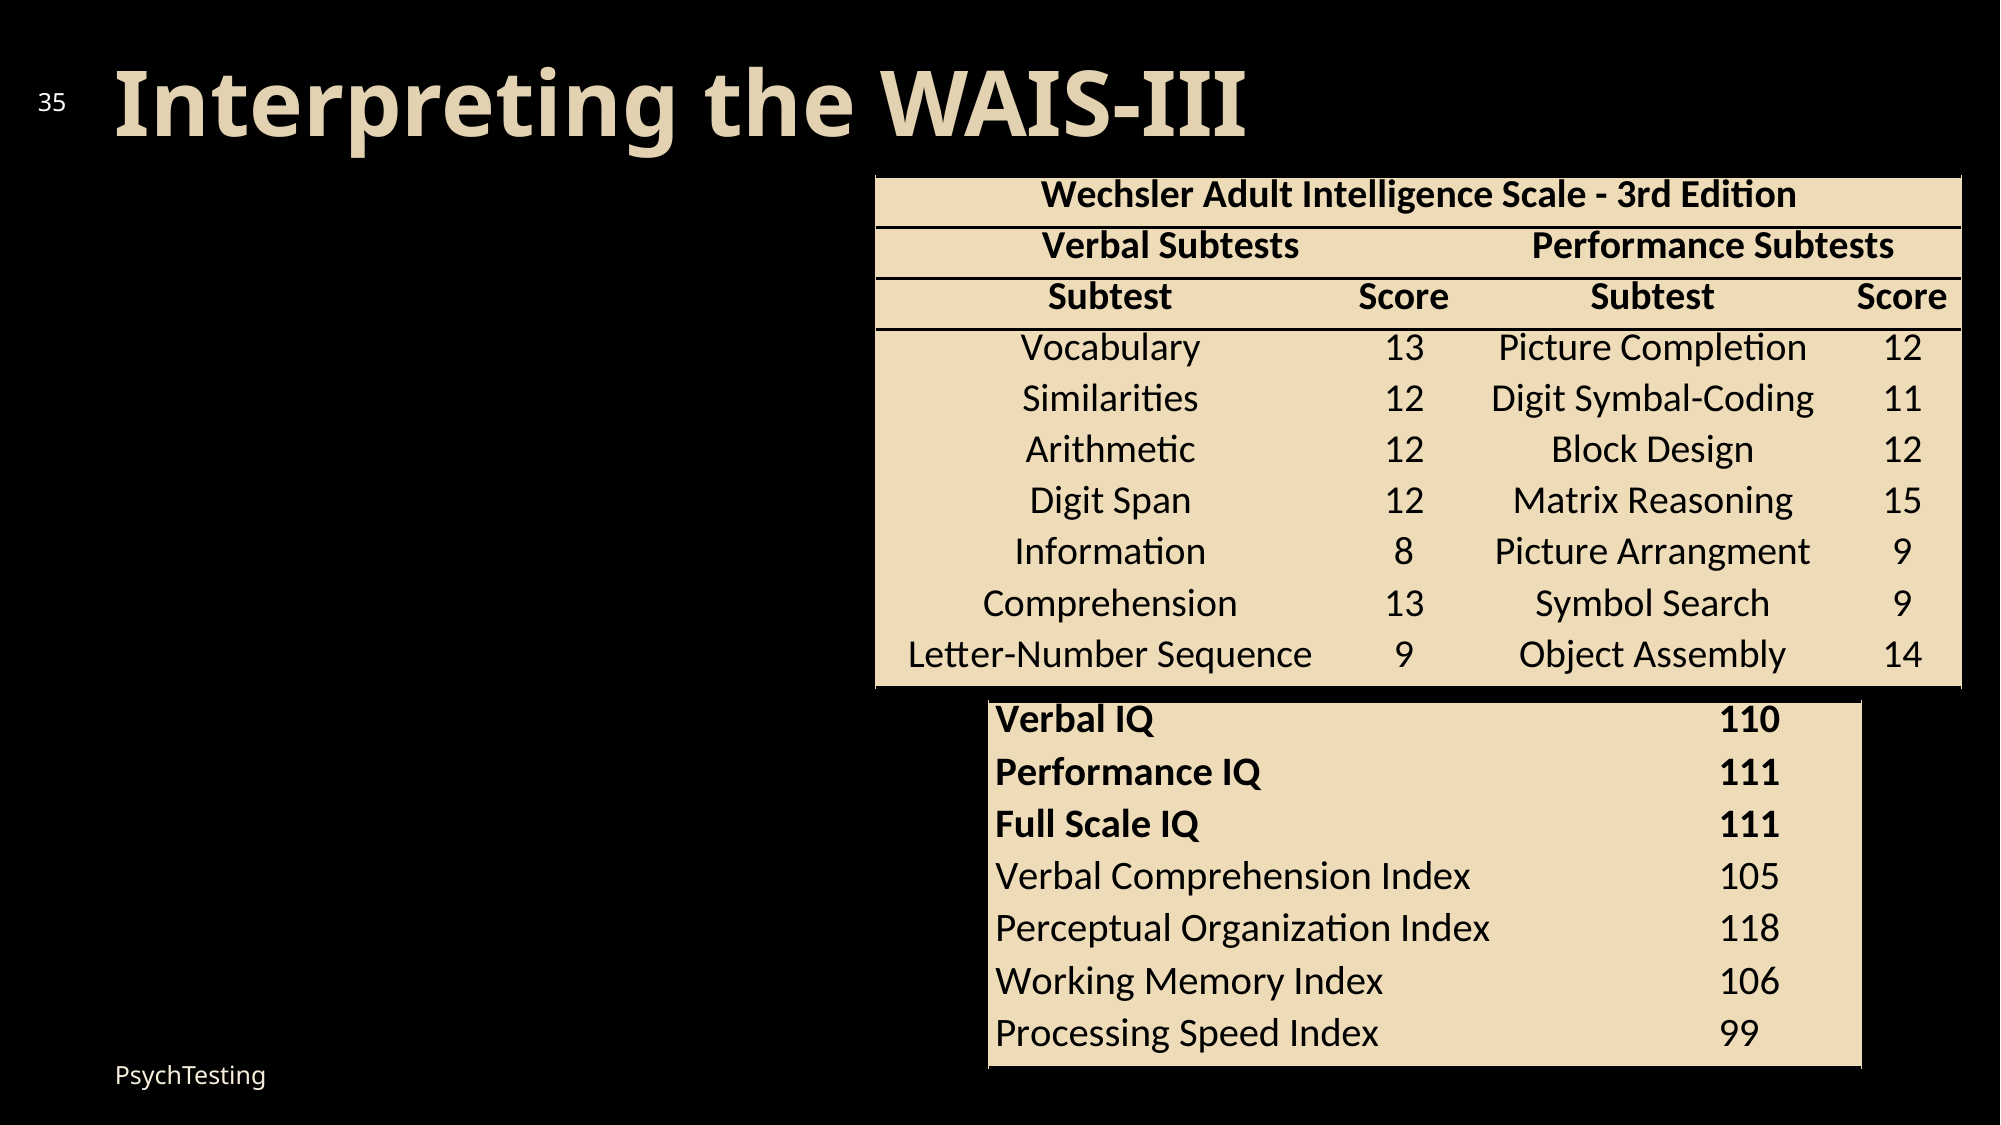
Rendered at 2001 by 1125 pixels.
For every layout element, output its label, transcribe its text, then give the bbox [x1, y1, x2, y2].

slide_number 35 [18, 50, 82, 129]
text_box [987, 699, 1863, 1069]
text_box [875, 174, 1963, 690]
title Interpreting the WAIS-III [99, 37, 1950, 163]
footer PsychTesting [99, 1048, 480, 1101]
